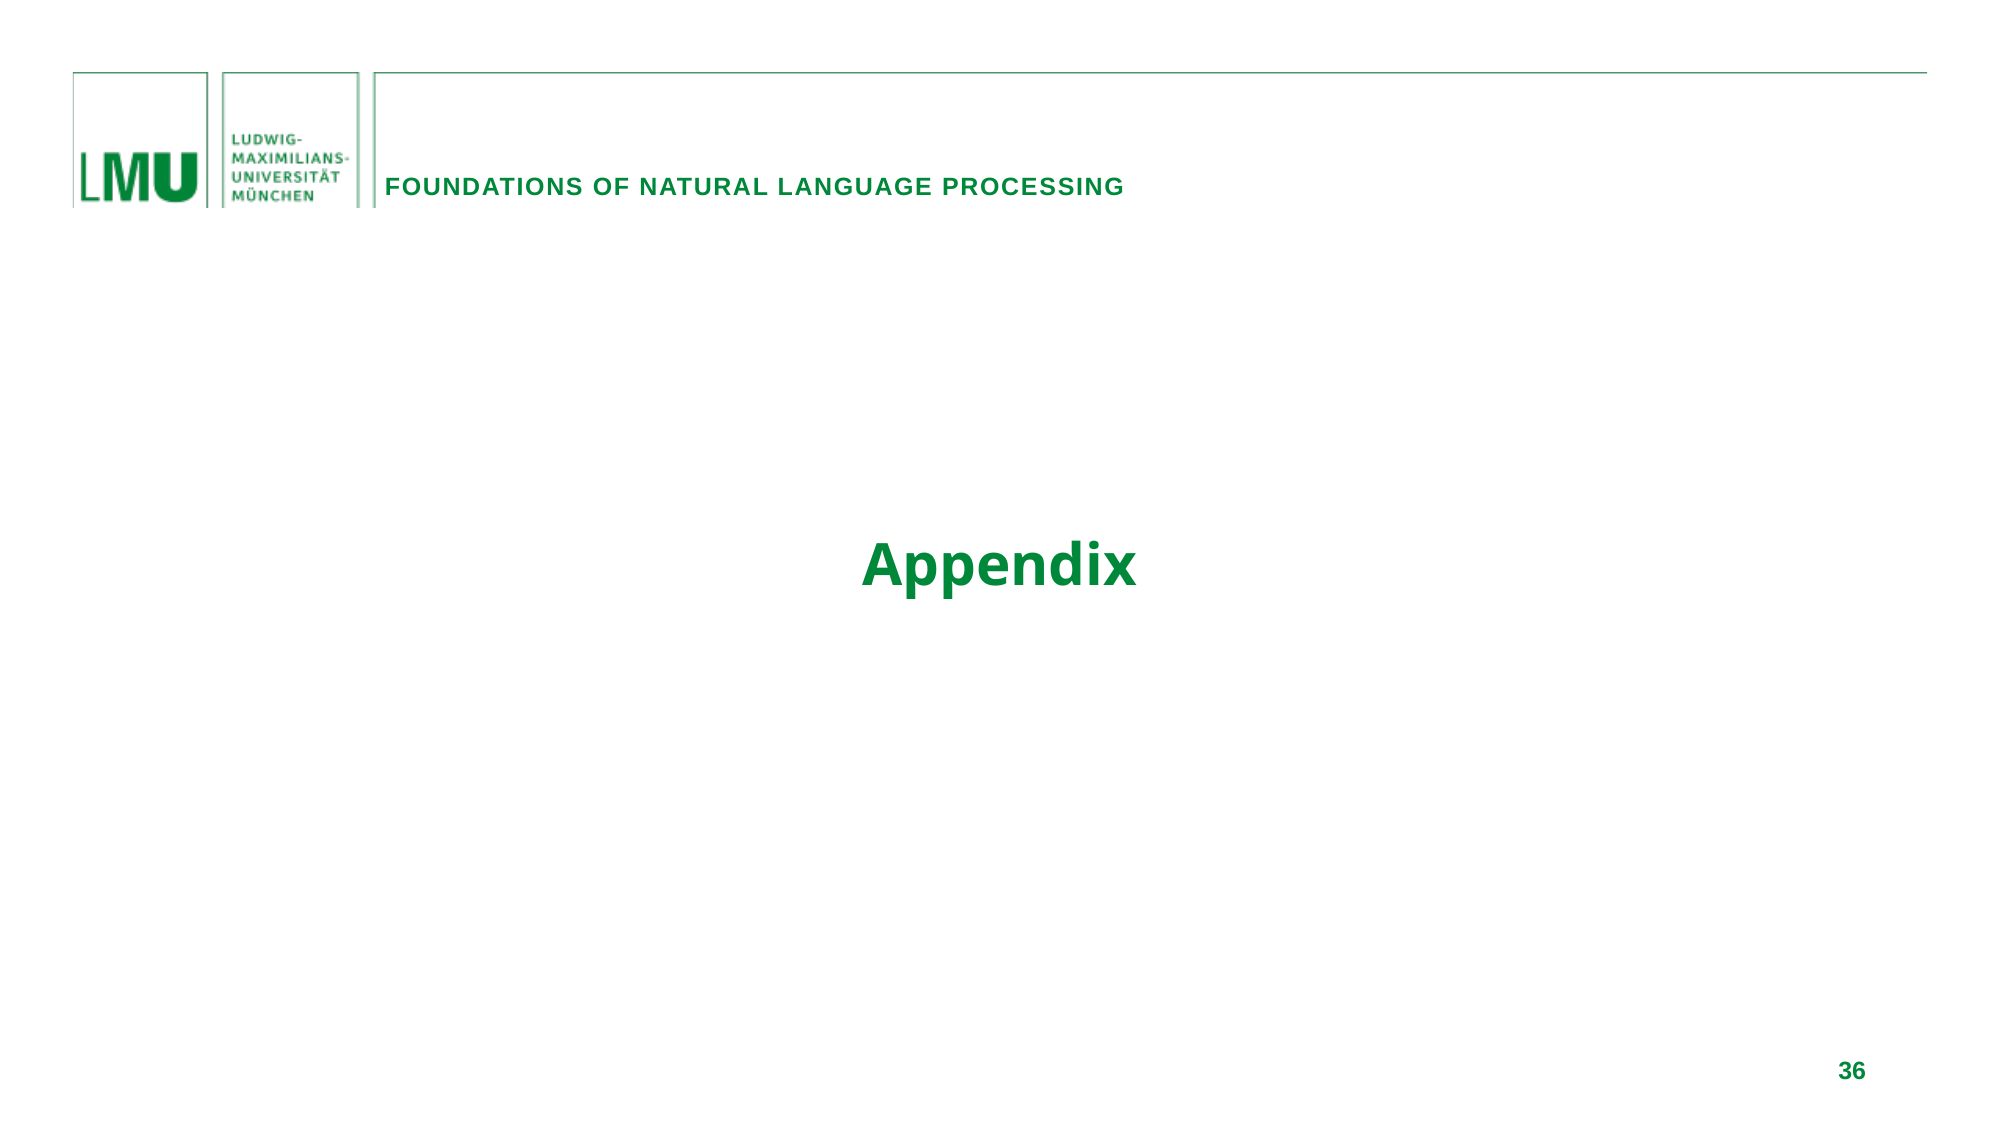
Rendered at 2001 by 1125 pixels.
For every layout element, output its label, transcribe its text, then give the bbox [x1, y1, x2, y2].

list Foundations of natural language processing [376, 72, 1644, 208]
slide_number 36 [1838, 1054, 1957, 1099]
text_box Appendix [72, 541, 1928, 678]
